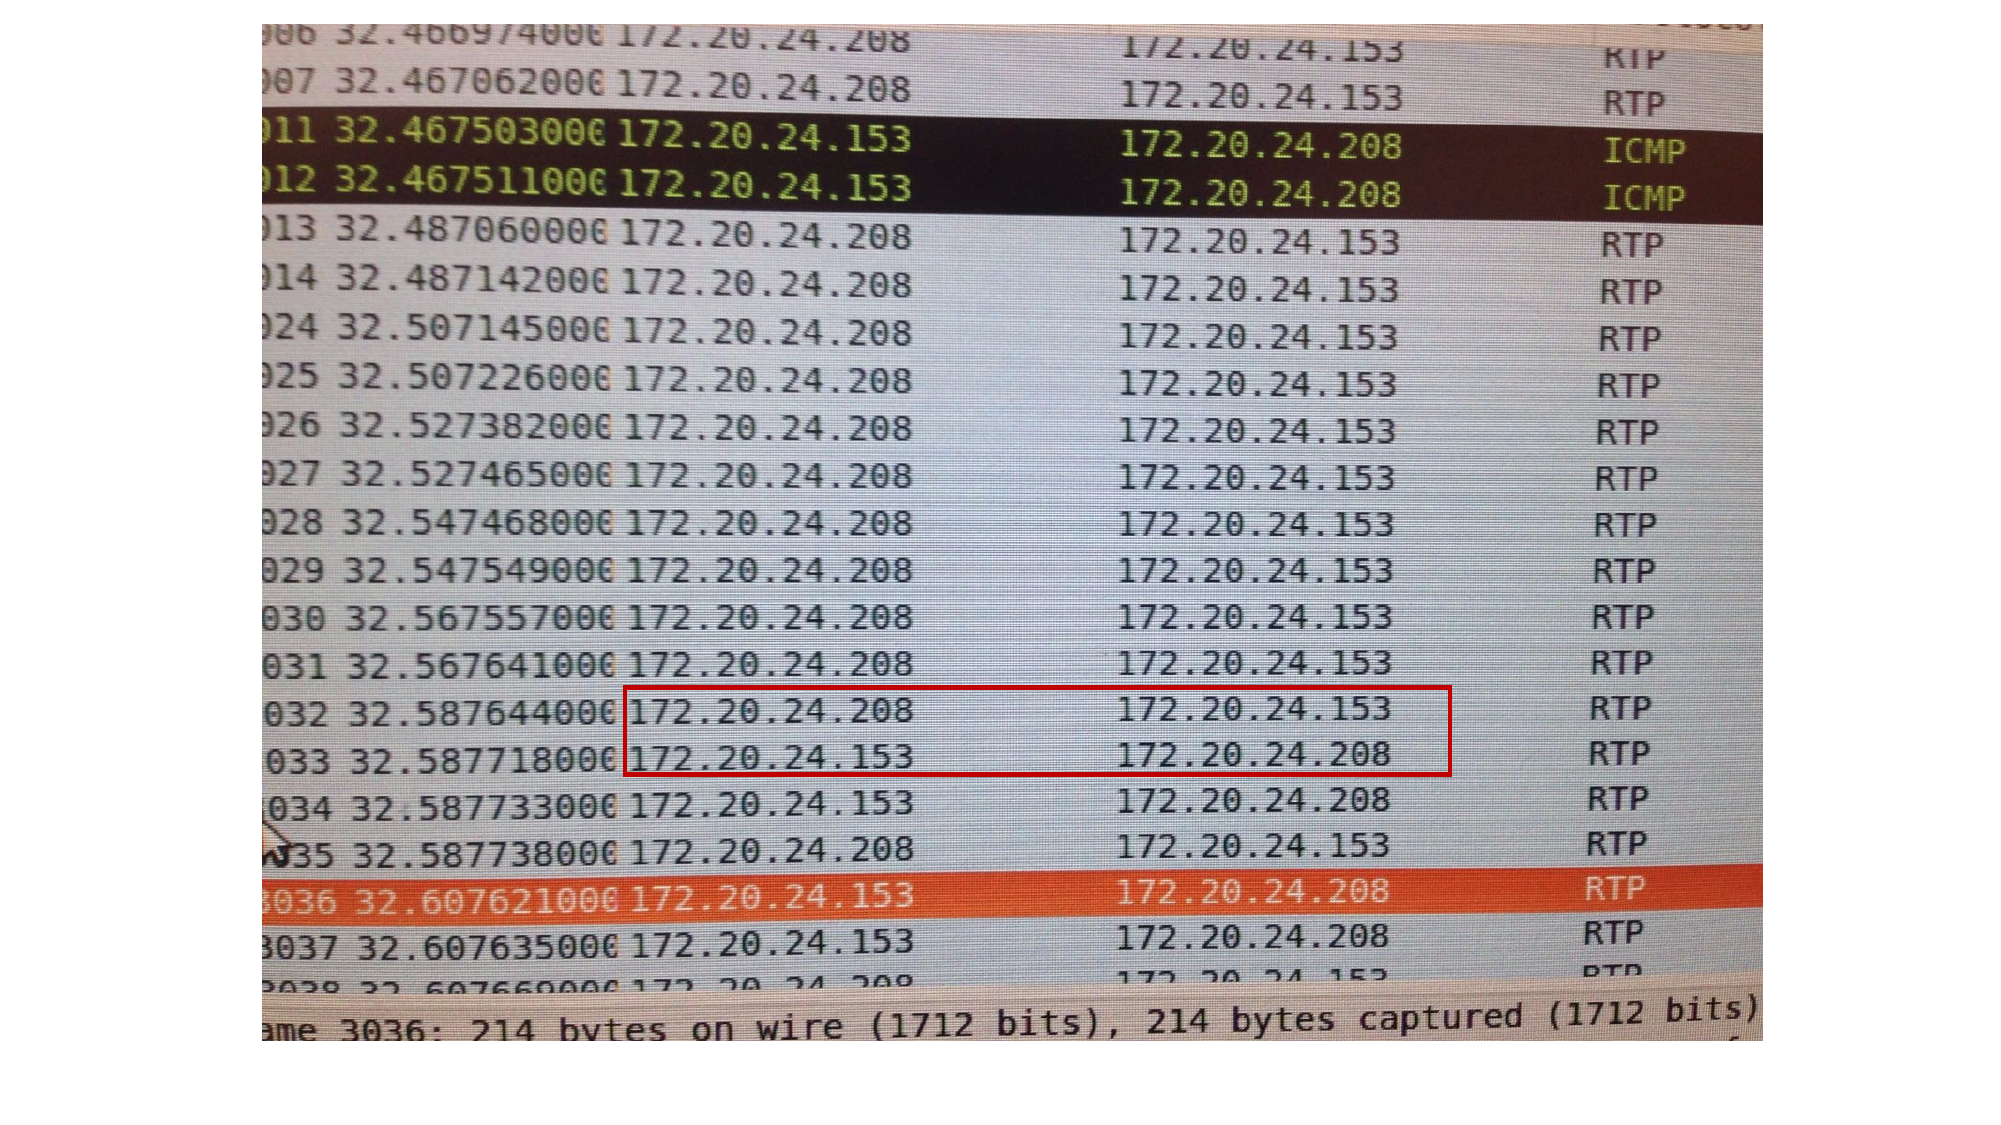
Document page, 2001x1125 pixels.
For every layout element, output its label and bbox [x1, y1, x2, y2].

picture [262, 24, 1763, 1041]
